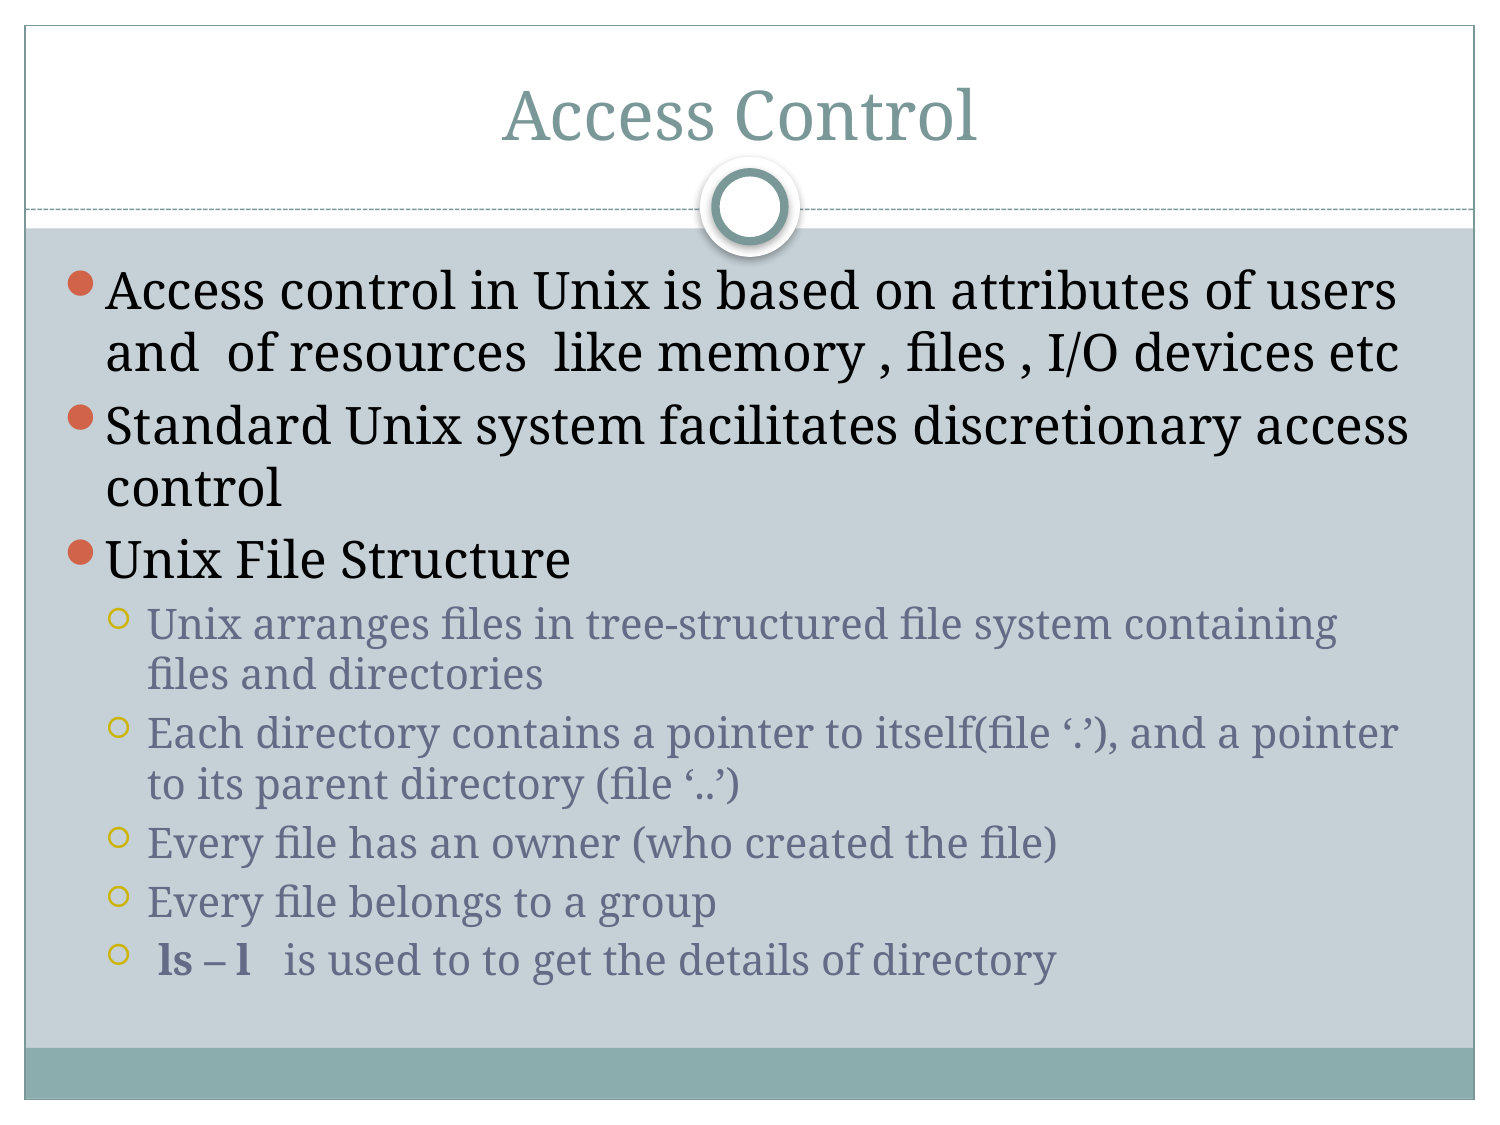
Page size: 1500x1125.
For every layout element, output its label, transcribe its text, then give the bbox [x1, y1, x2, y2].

list Access control in Unix is based on attributes of users and of resources like memory , files , I/O devices etc Standard Unix system facilitates discretionary access control Unix File Structure Unix arranges files in tree-structured file system containing files and directories Each directory contains a pointer to itself(file ‘.’), and a pointer to its parent directory (file ‘..’) Every file has an owner (who created the file) Every file belongs to a group ls – l is used to to get the details of directory [49, 250, 1445, 1001]
title Access Control [49, 37, 1450, 162]
